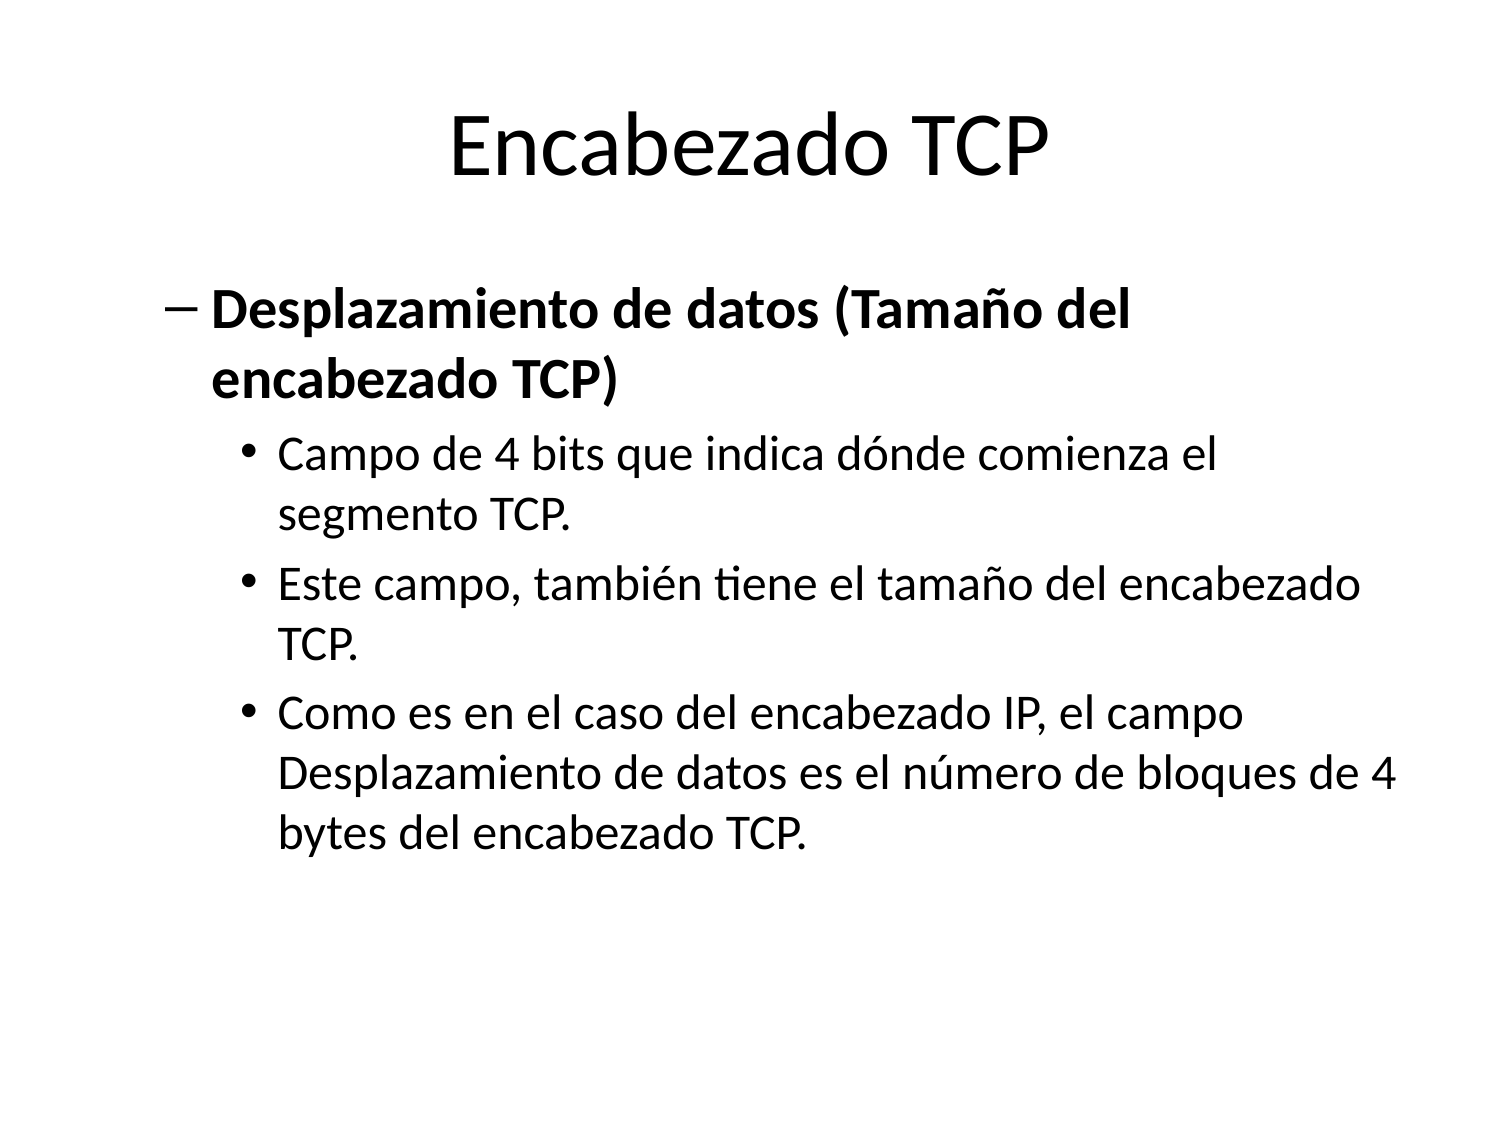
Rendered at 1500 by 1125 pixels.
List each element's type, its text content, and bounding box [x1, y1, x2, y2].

list Desplazamiento de datos (Tamaño del encabezado TCP) Campo de 4 bits que indica dónde comienza el segmento TCP. Este campo, también tiene el tamaño del encabezado TCP. Como es en el caso del encabezado IP, el campo Desplazamiento de datos es el número de bloques de 4 bytes del encabezado TCP. [75, 262, 1425, 1005]
title Encabezado TCP [75, 45, 1425, 233]
